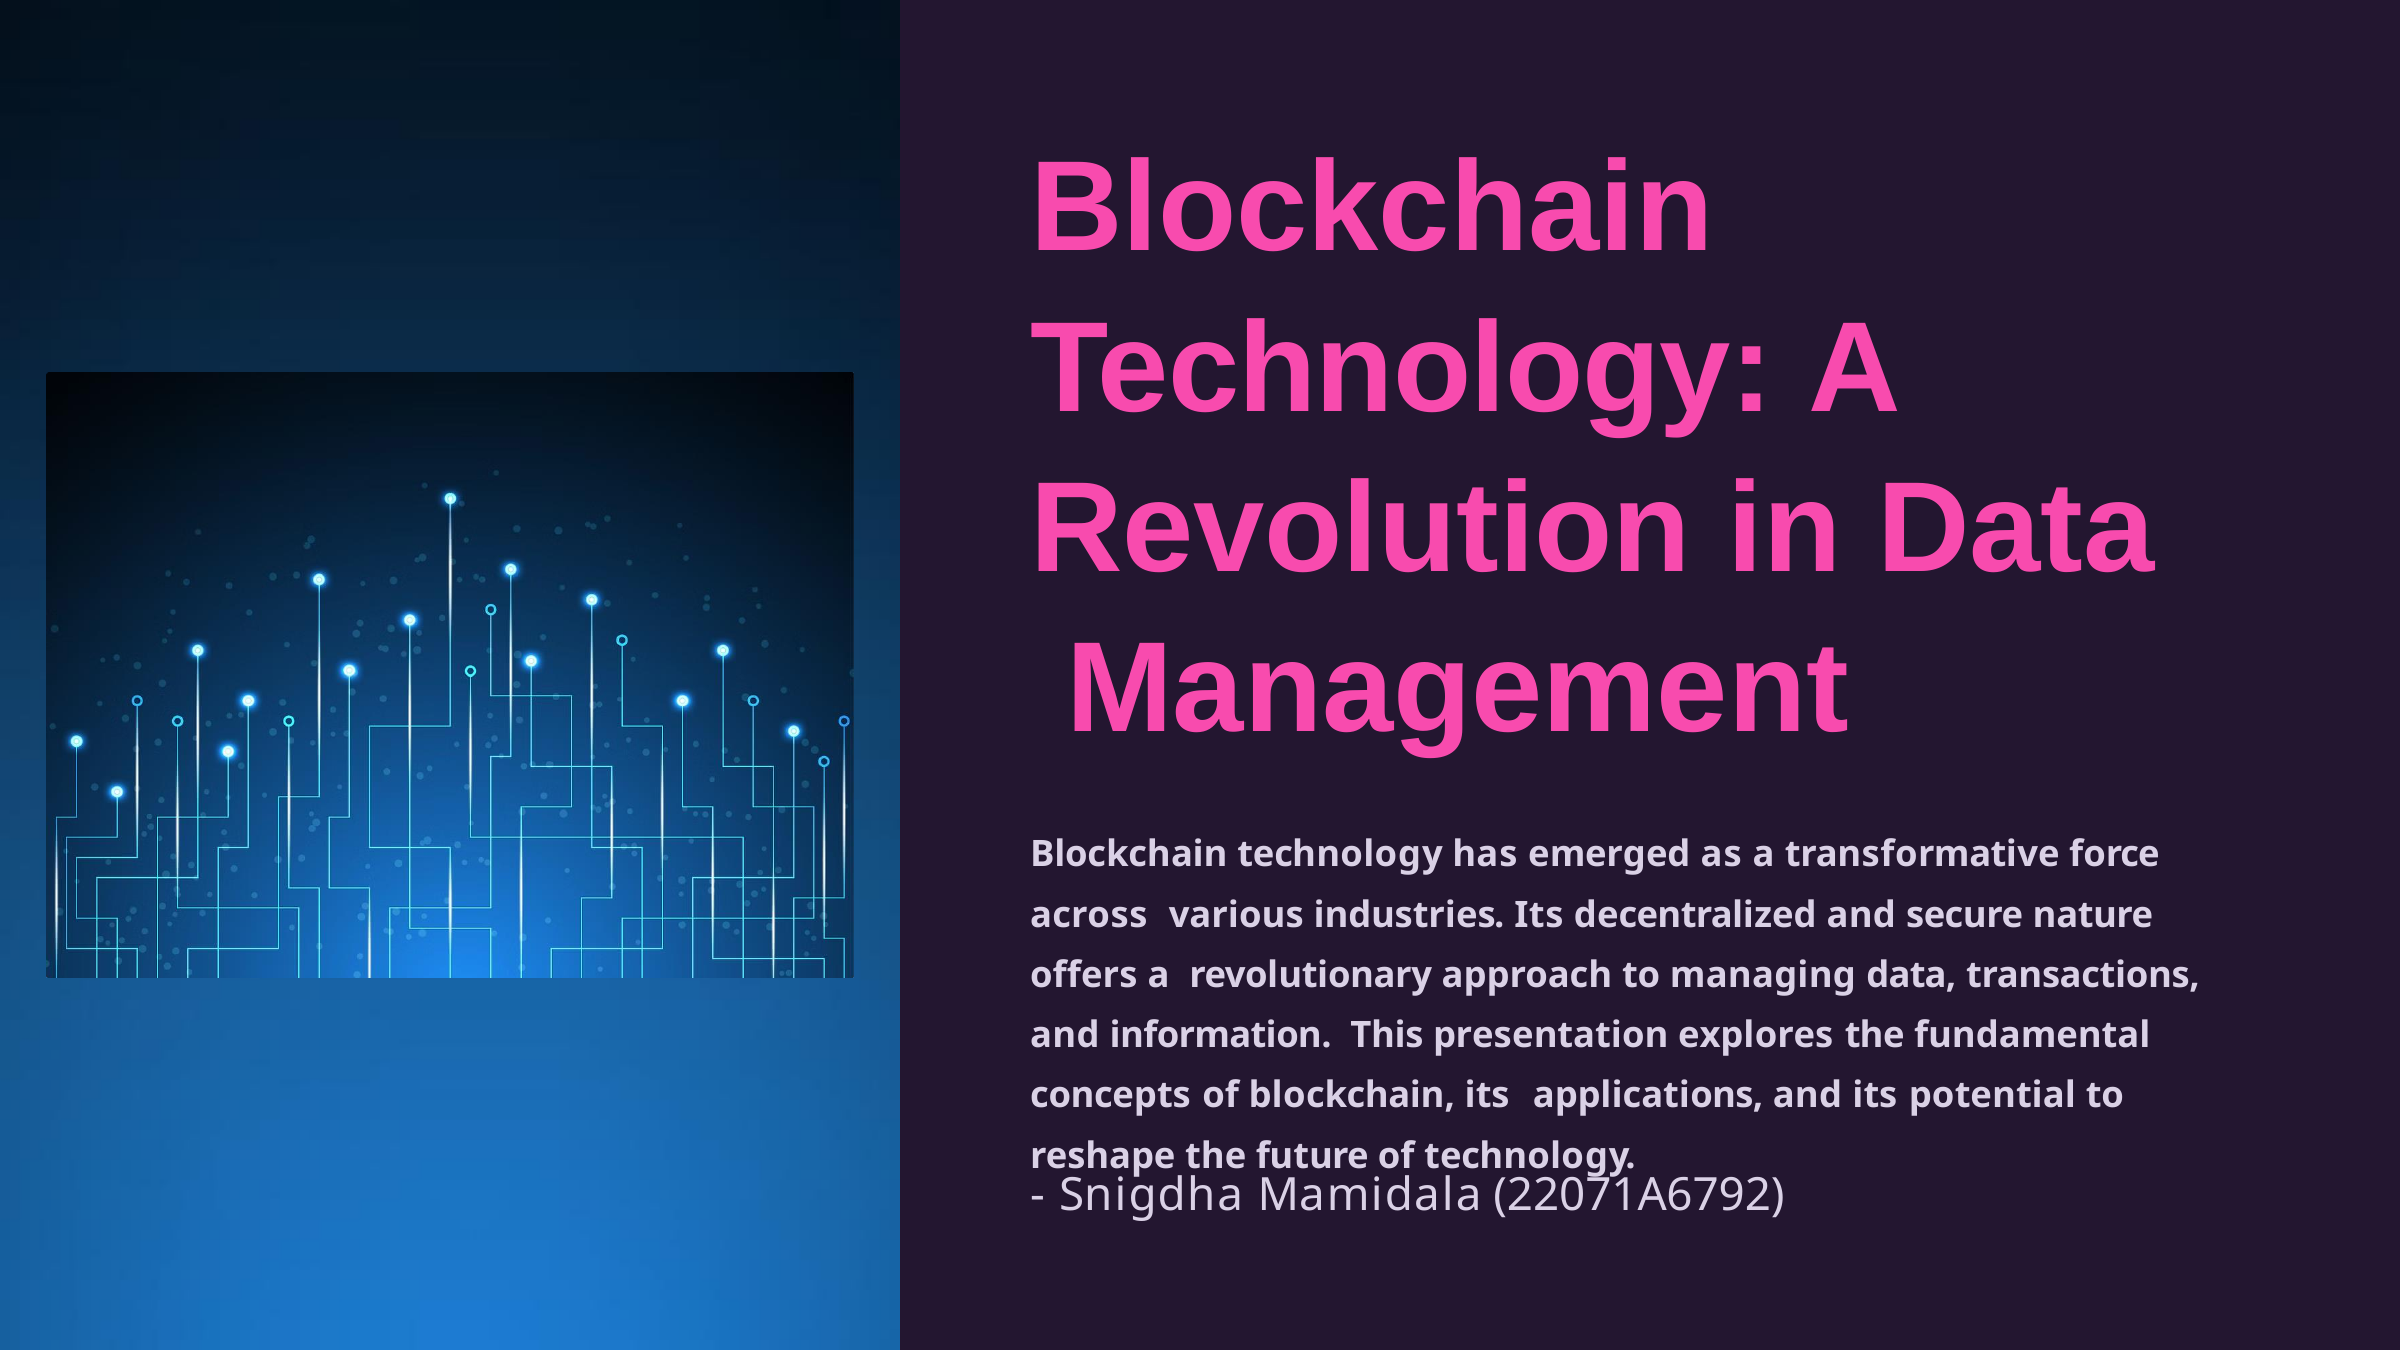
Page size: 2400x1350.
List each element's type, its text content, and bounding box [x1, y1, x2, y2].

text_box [0, 0, 901, 1350]
title Blockchain Technology: A Revolution in Data Management [1028, 113, 2157, 758]
text_box - Snigdha Mamidala (22071A6792) [1028, 1162, 1825, 1220]
text_box Blockchain technology has emerged as a transformative force across various industries. Its decentralized and secure nature offers a revolutionary approach to managing data, transactions, and information. This presentation explores the fundamental concepts of blockchain, its applications, and its potential to reshape the future of technology. [1028, 811, 2247, 1176]
